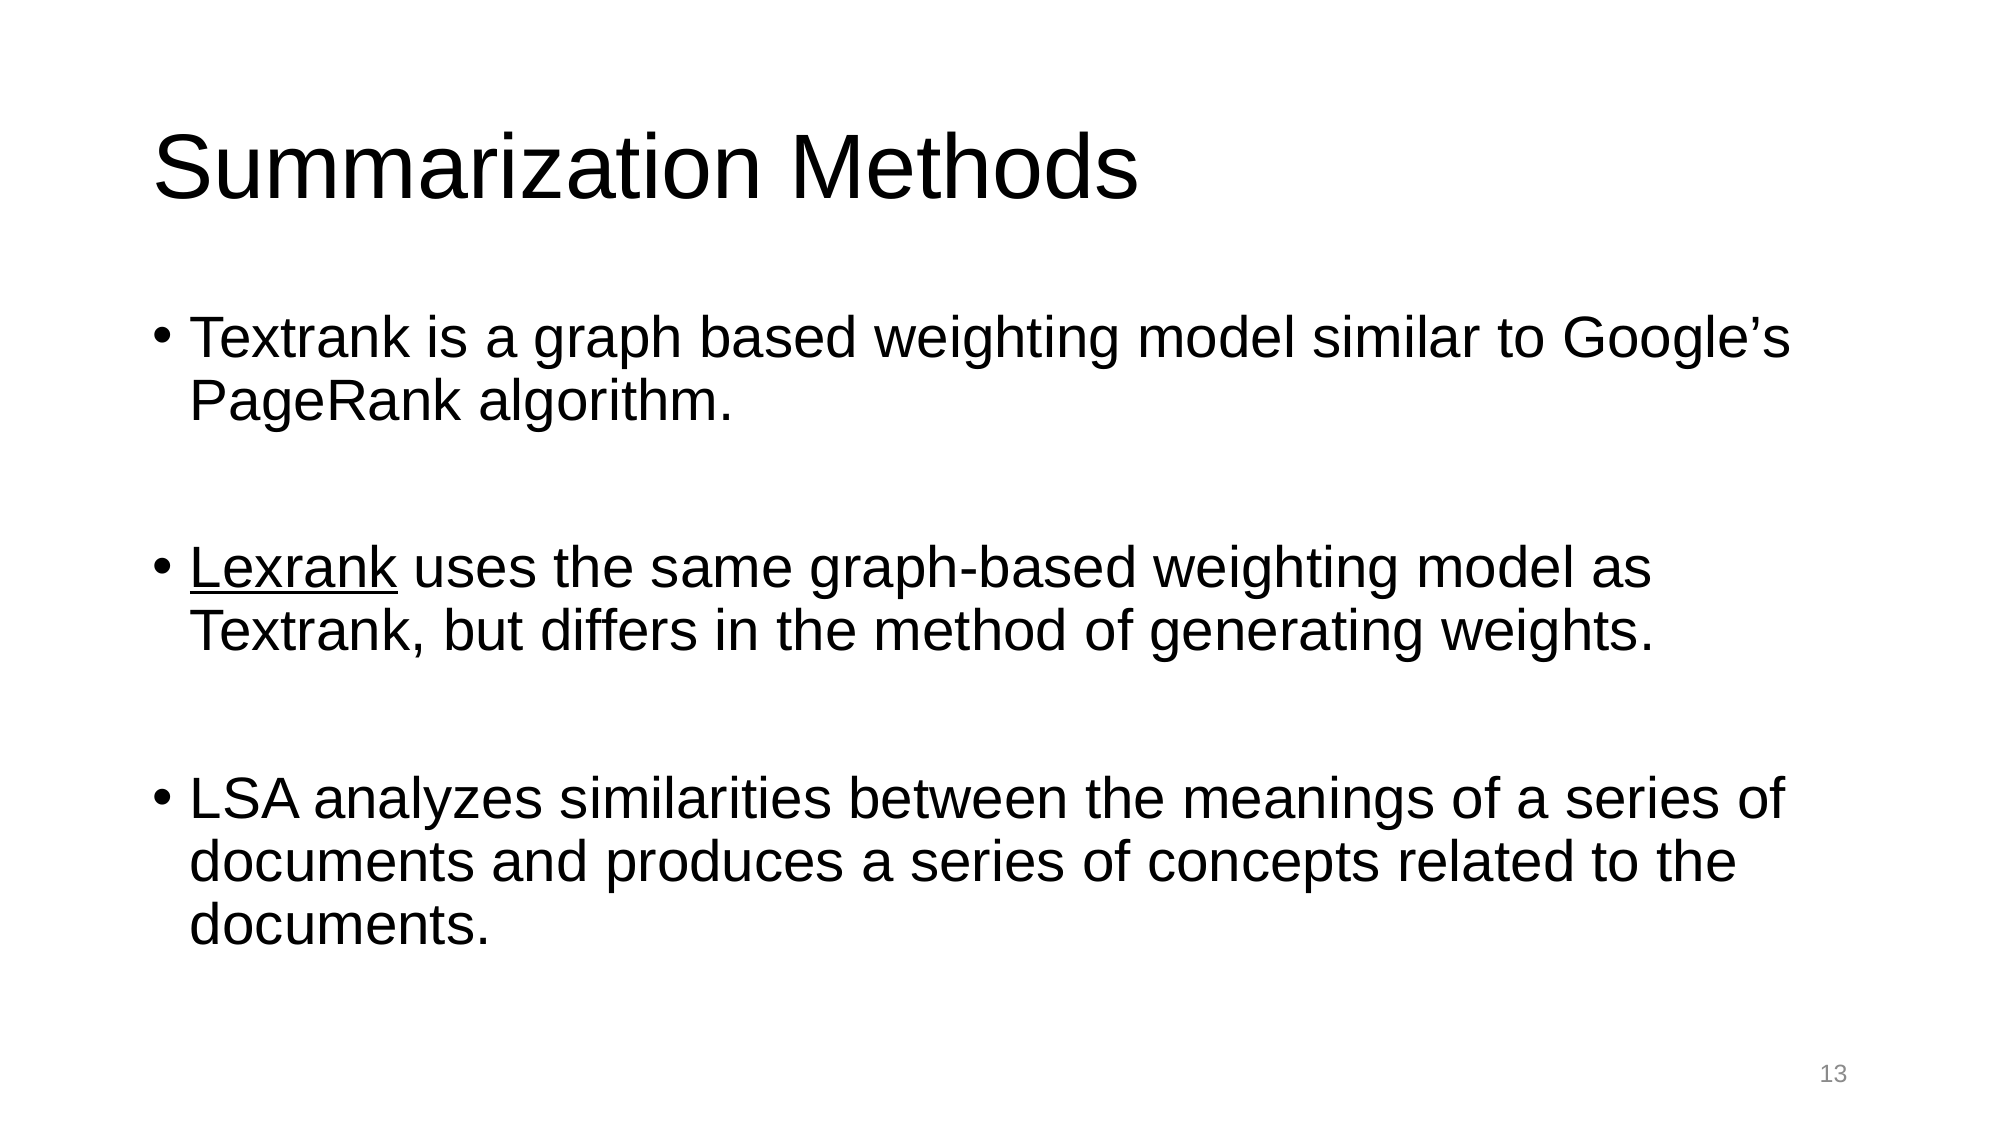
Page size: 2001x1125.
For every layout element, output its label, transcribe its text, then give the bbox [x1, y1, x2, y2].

list Textrank is a graph based weighting model similar to Google’s PageRank algorithm. Lexrank uses the same graph-based weighting model as Textrank, but differs in the method of generating weights. LSA analyzes similarities between the meanings of a series of documents and produces a series of concepts related to the documents. [137, 299, 1863, 1014]
slide_number 13 [1412, 1042, 1863, 1103]
title Summarization Methods [137, 59, 1863, 278]
